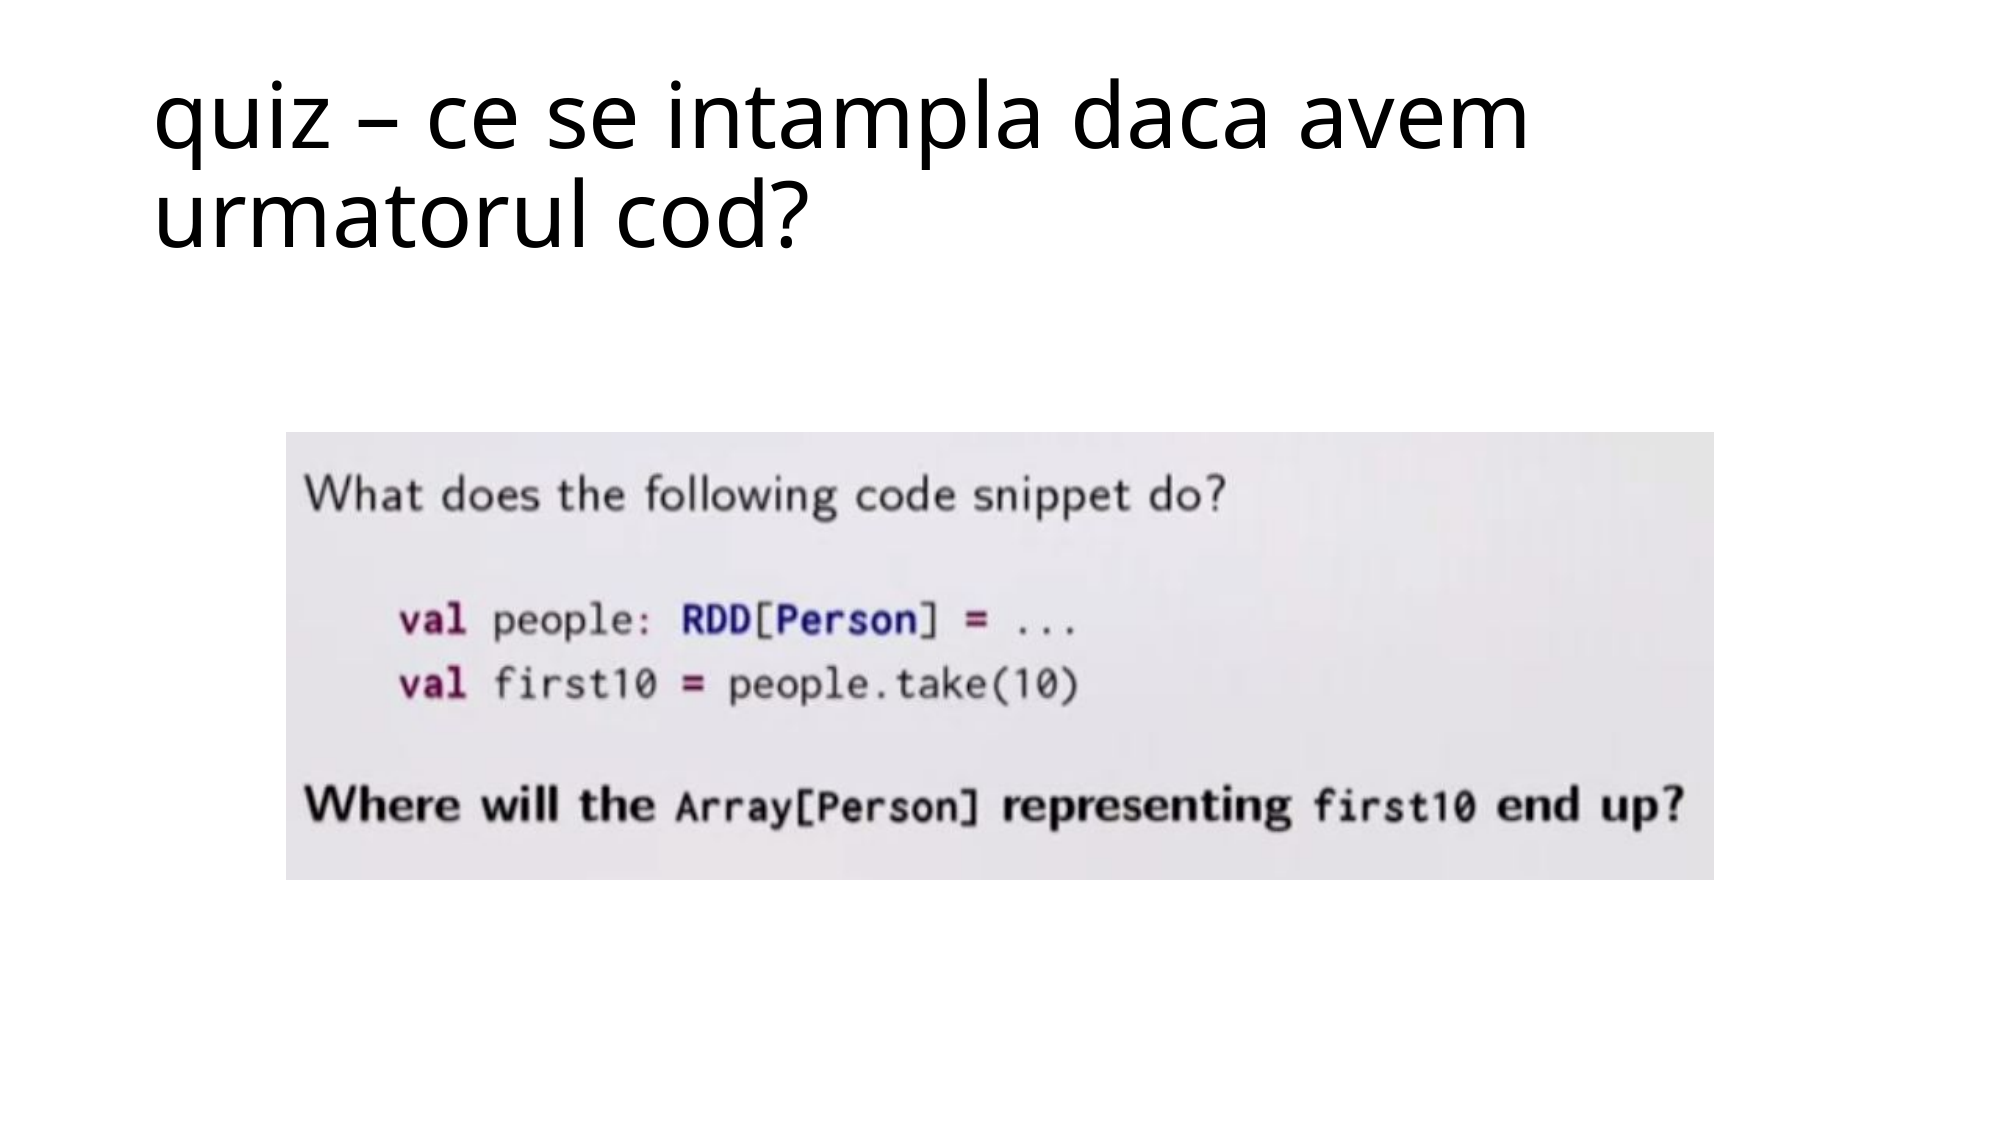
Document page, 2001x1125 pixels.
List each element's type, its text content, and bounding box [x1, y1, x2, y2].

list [286, 432, 1714, 880]
title quiz – ce se intampla daca avem urmatorul cod? [137, 59, 1863, 278]
